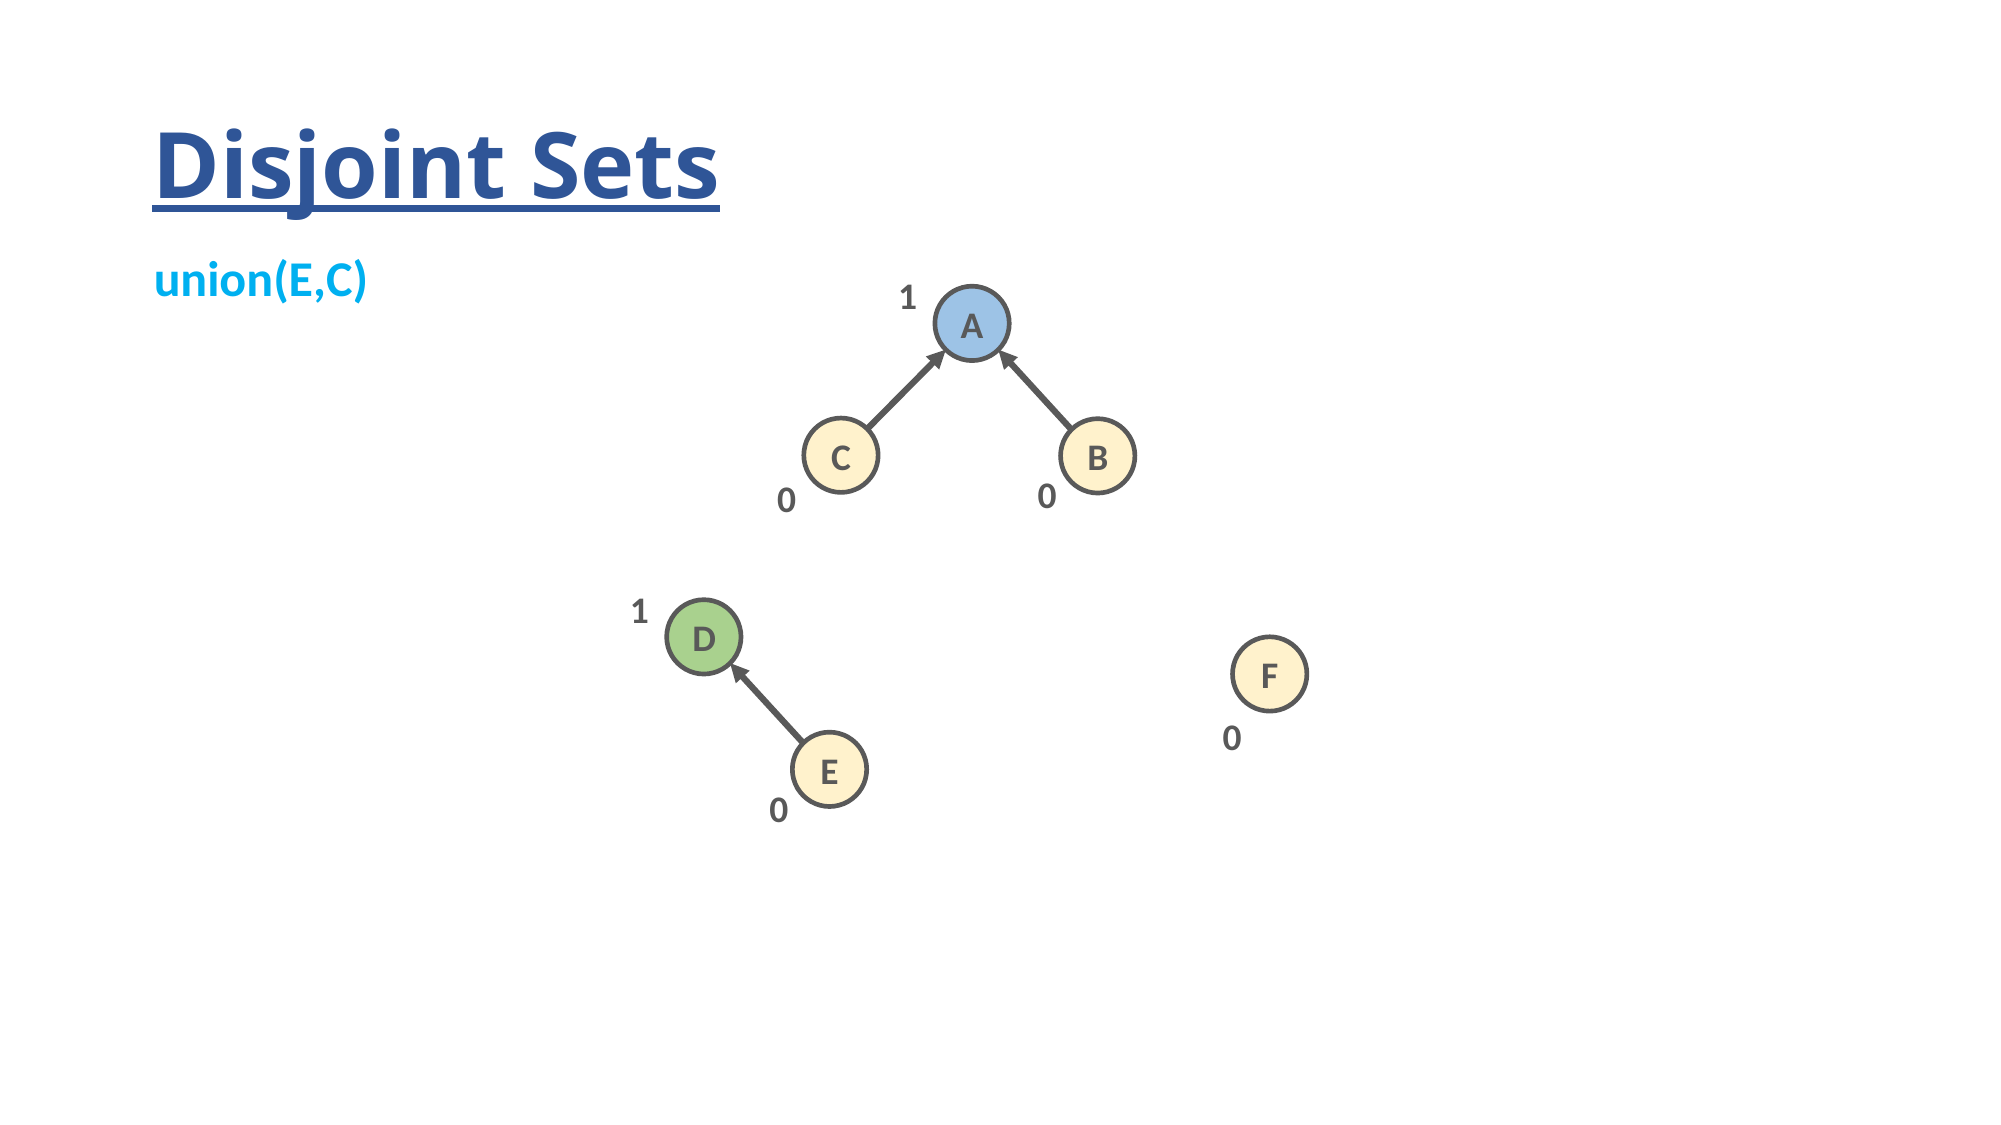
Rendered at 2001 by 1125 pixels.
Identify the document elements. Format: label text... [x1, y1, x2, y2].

text_box 1 [883, 264, 933, 325]
text_box C [802, 417, 880, 494]
text_box E [791, 731, 868, 808]
text_box F [1231, 635, 1308, 713]
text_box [867, 349, 946, 429]
text_box B [1059, 417, 1136, 495]
title Disjoint Sets [137, 59, 1863, 278]
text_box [998, 349, 1072, 430]
text_box 0 [754, 777, 804, 838]
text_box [730, 663, 804, 744]
text_box D [665, 598, 743, 676]
text_box 0 [1208, 705, 1257, 765]
text_box union(E,C) [138, 239, 384, 315]
text_box 0 [762, 467, 812, 528]
text_box 0 [1022, 464, 1072, 524]
text_box 1 [615, 578, 664, 638]
text_box A [933, 285, 1011, 362]
